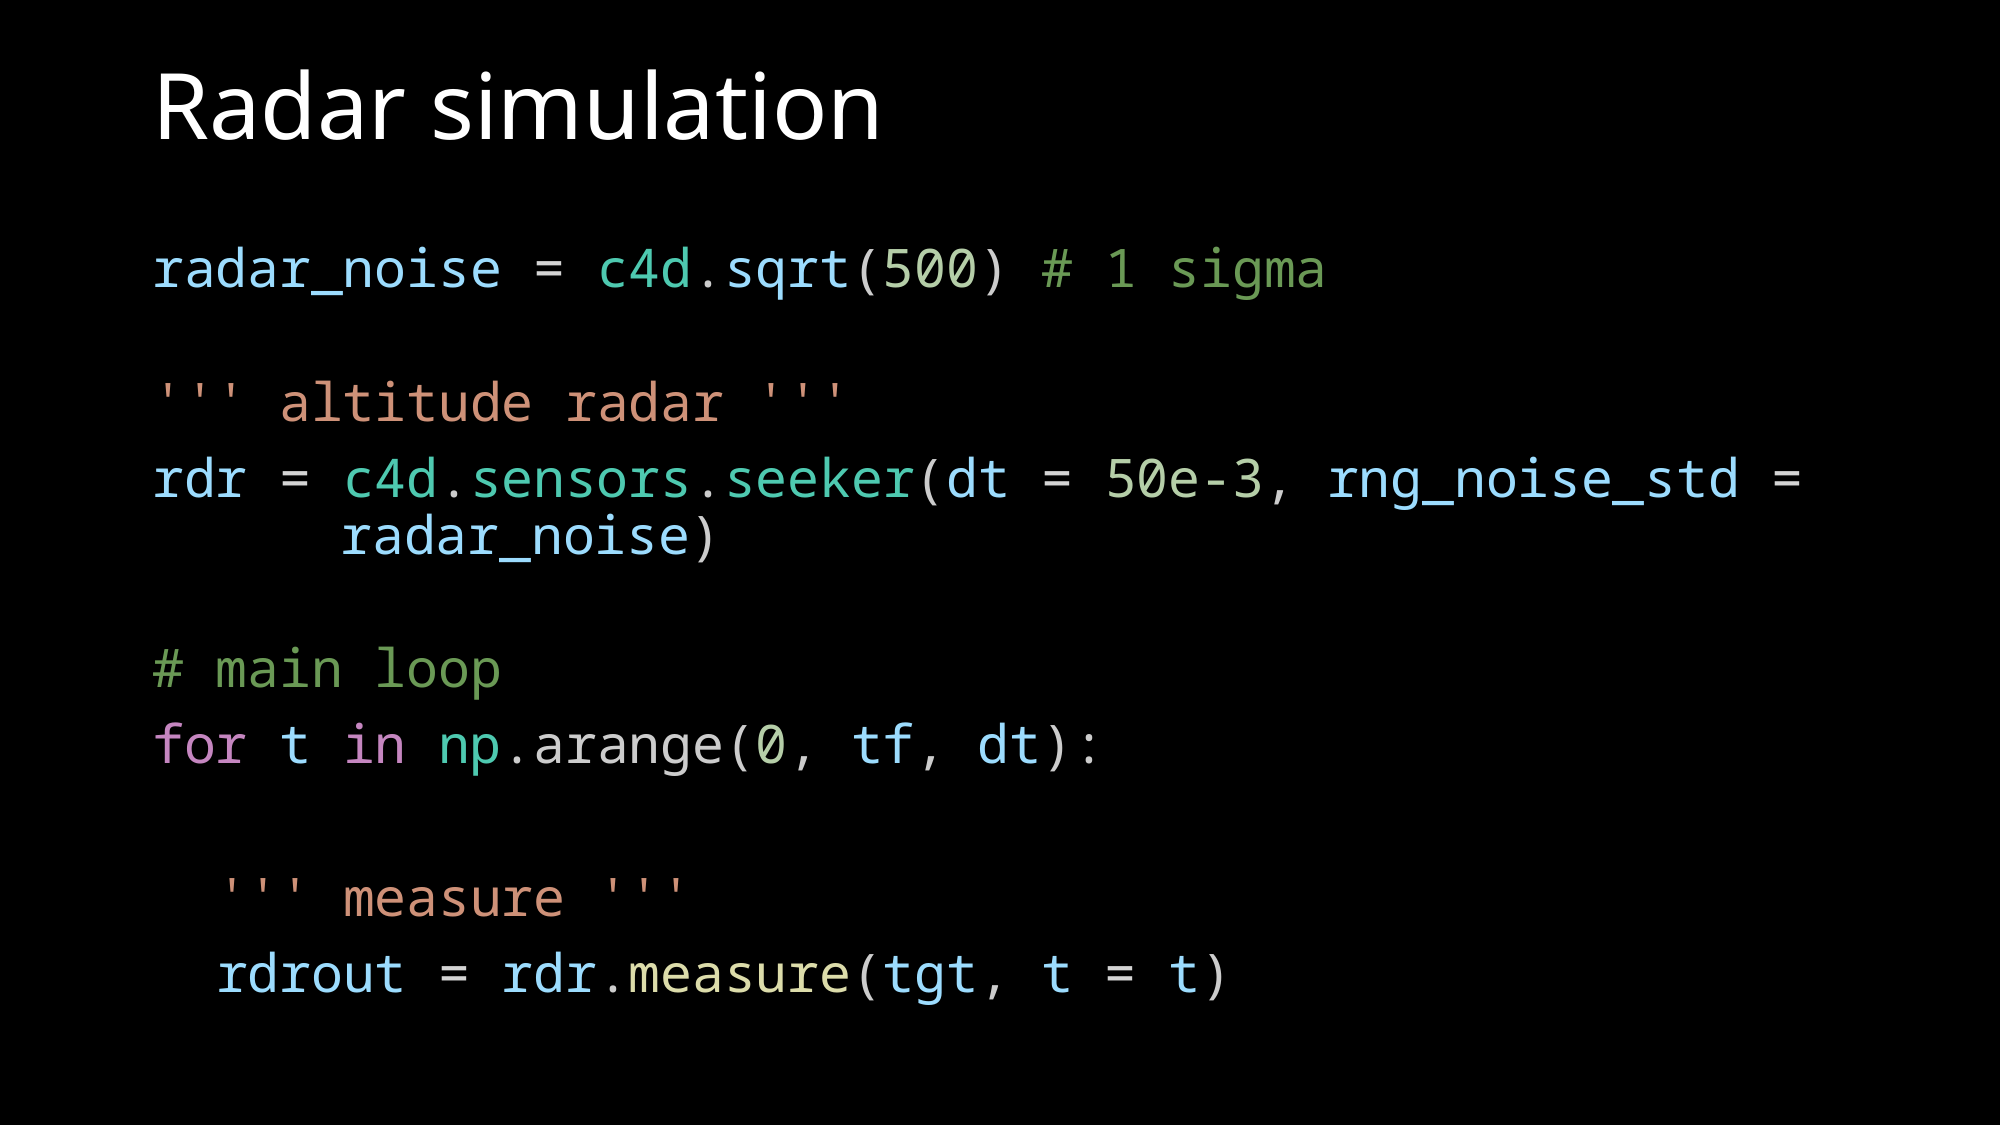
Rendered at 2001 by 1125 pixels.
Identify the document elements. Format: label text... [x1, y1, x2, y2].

title Radar simulation [137, 22, 1863, 198]
list radar_noise = c4d.sqrt(500) # 1 sigma ''' altitude radar ''' rdr = c4d.sensors.seeker(dt = 50e-3, rng_noise_std = radar_noise) # main loop for t in np.arange(0, tf, dt): ''' measure ''' rdrout = rdr.measure(tgt, t = t) [137, 234, 1863, 1014]
